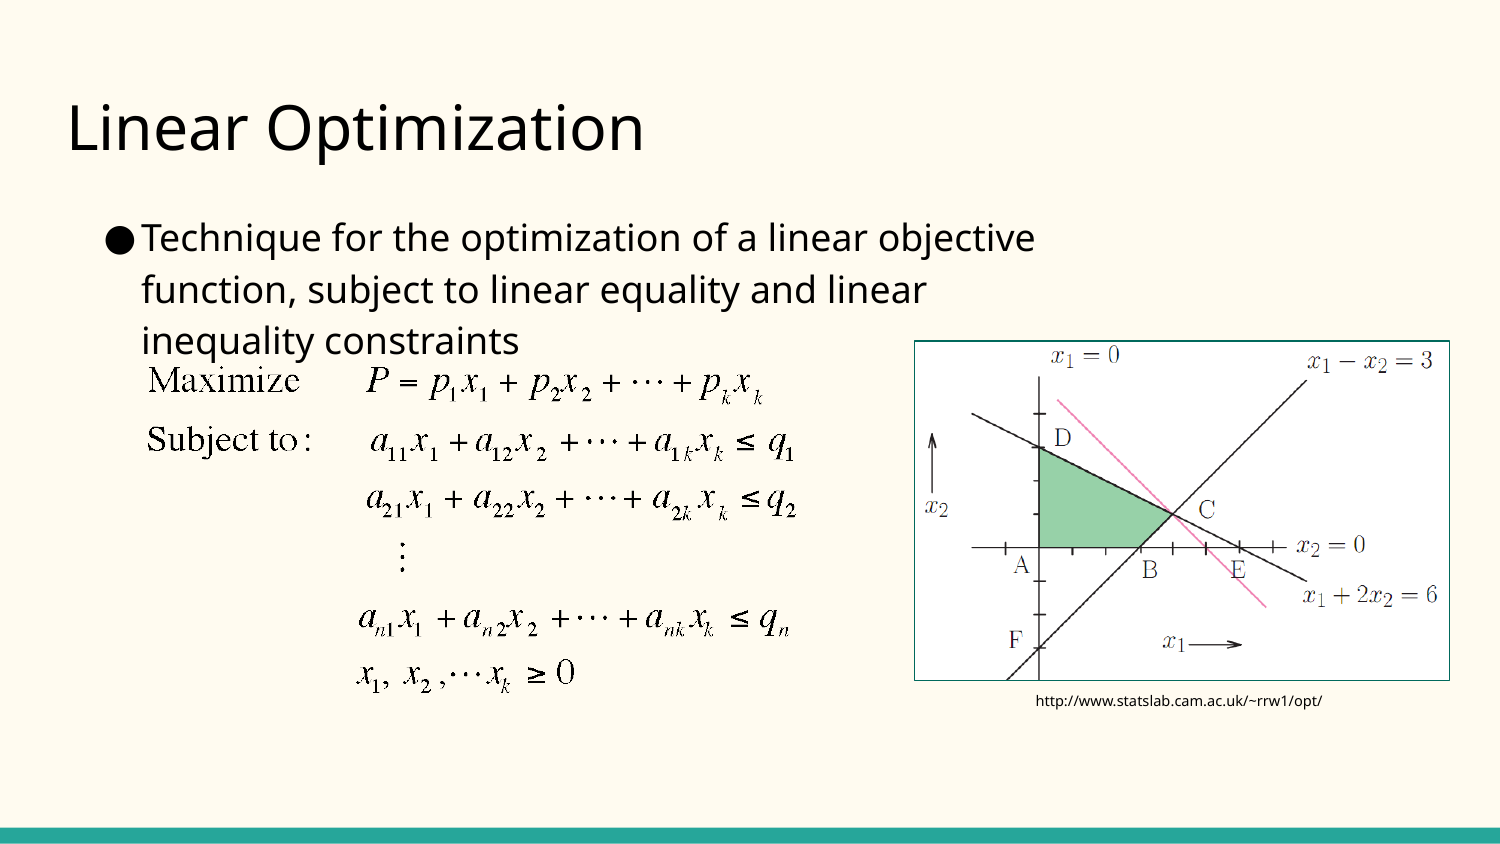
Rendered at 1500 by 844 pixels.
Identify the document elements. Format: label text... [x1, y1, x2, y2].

text_box http://www.statslab.cam.ac.uk/~rrw1/opt/ [1020, 688, 1429, 737]
picture [915, 341, 1450, 680]
picture [143, 361, 808, 701]
title Linear Optimization [51, 72, 1449, 174]
list Technique for the optimization of a linear objective function, subject to linear equality and linear inequality constraints [51, 192, 1122, 750]
